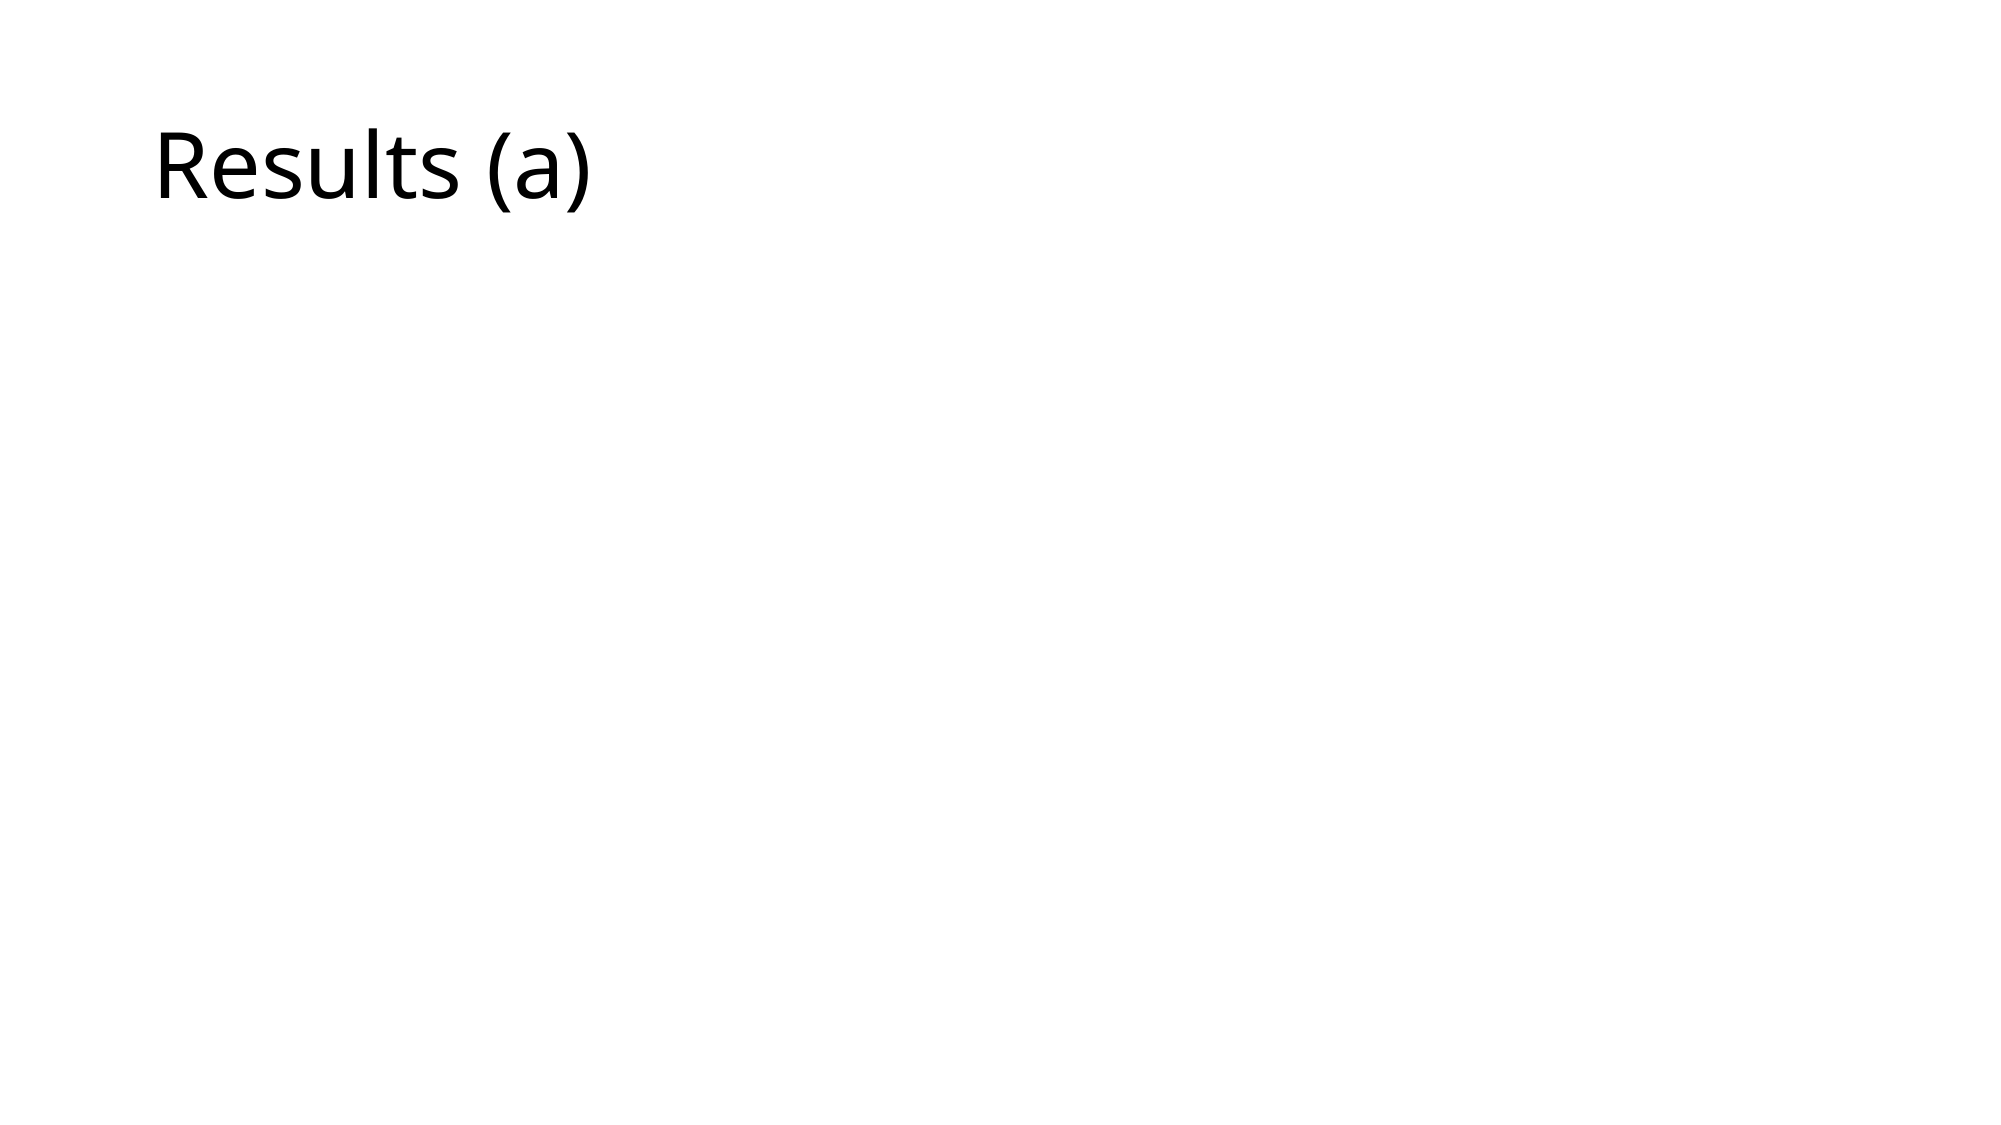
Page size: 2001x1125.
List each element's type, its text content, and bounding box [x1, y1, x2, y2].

title Results (a) [137, 59, 1863, 278]
